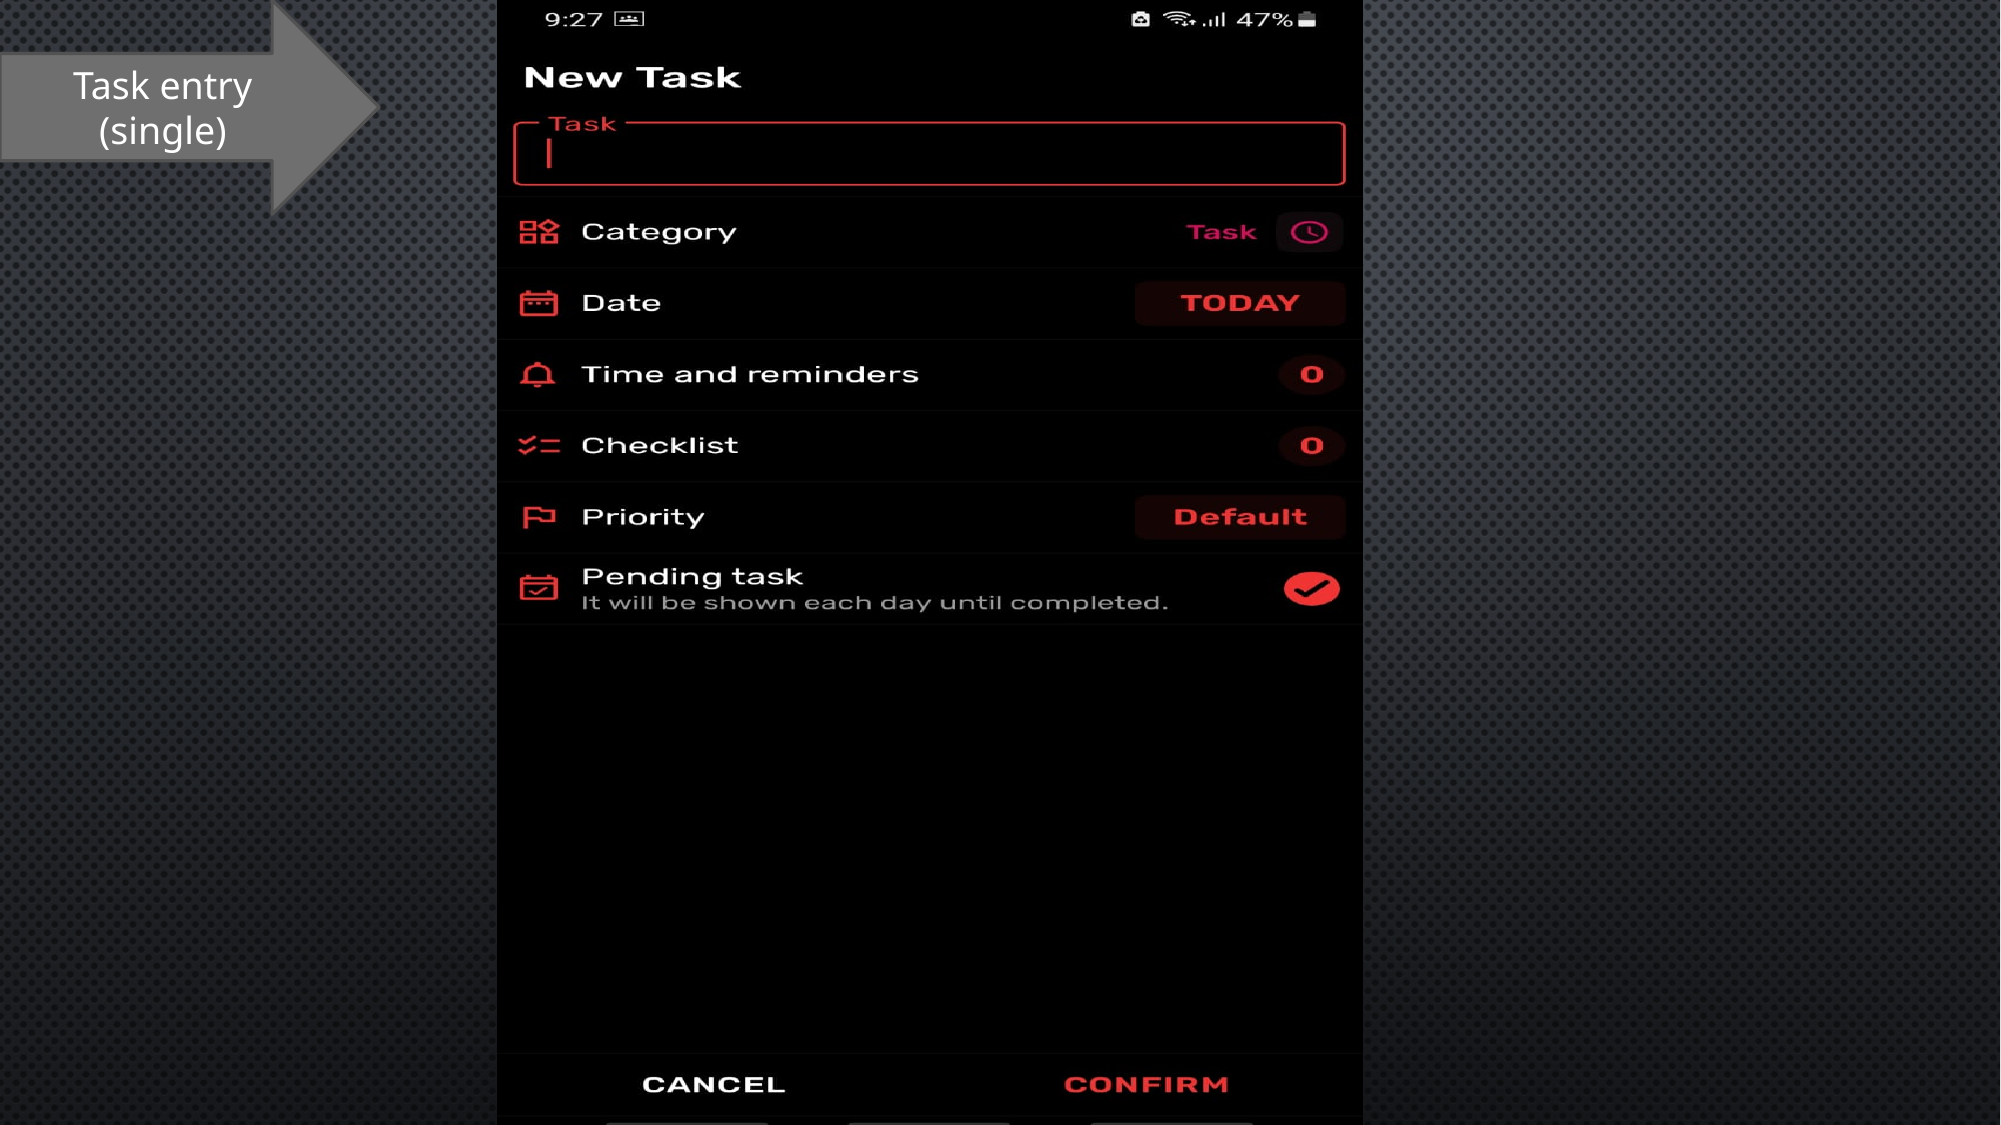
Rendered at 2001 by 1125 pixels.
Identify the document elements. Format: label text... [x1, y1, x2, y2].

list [497, 0, 1363, 1125]
text_box Task entry (single) [0, 0, 381, 216]
